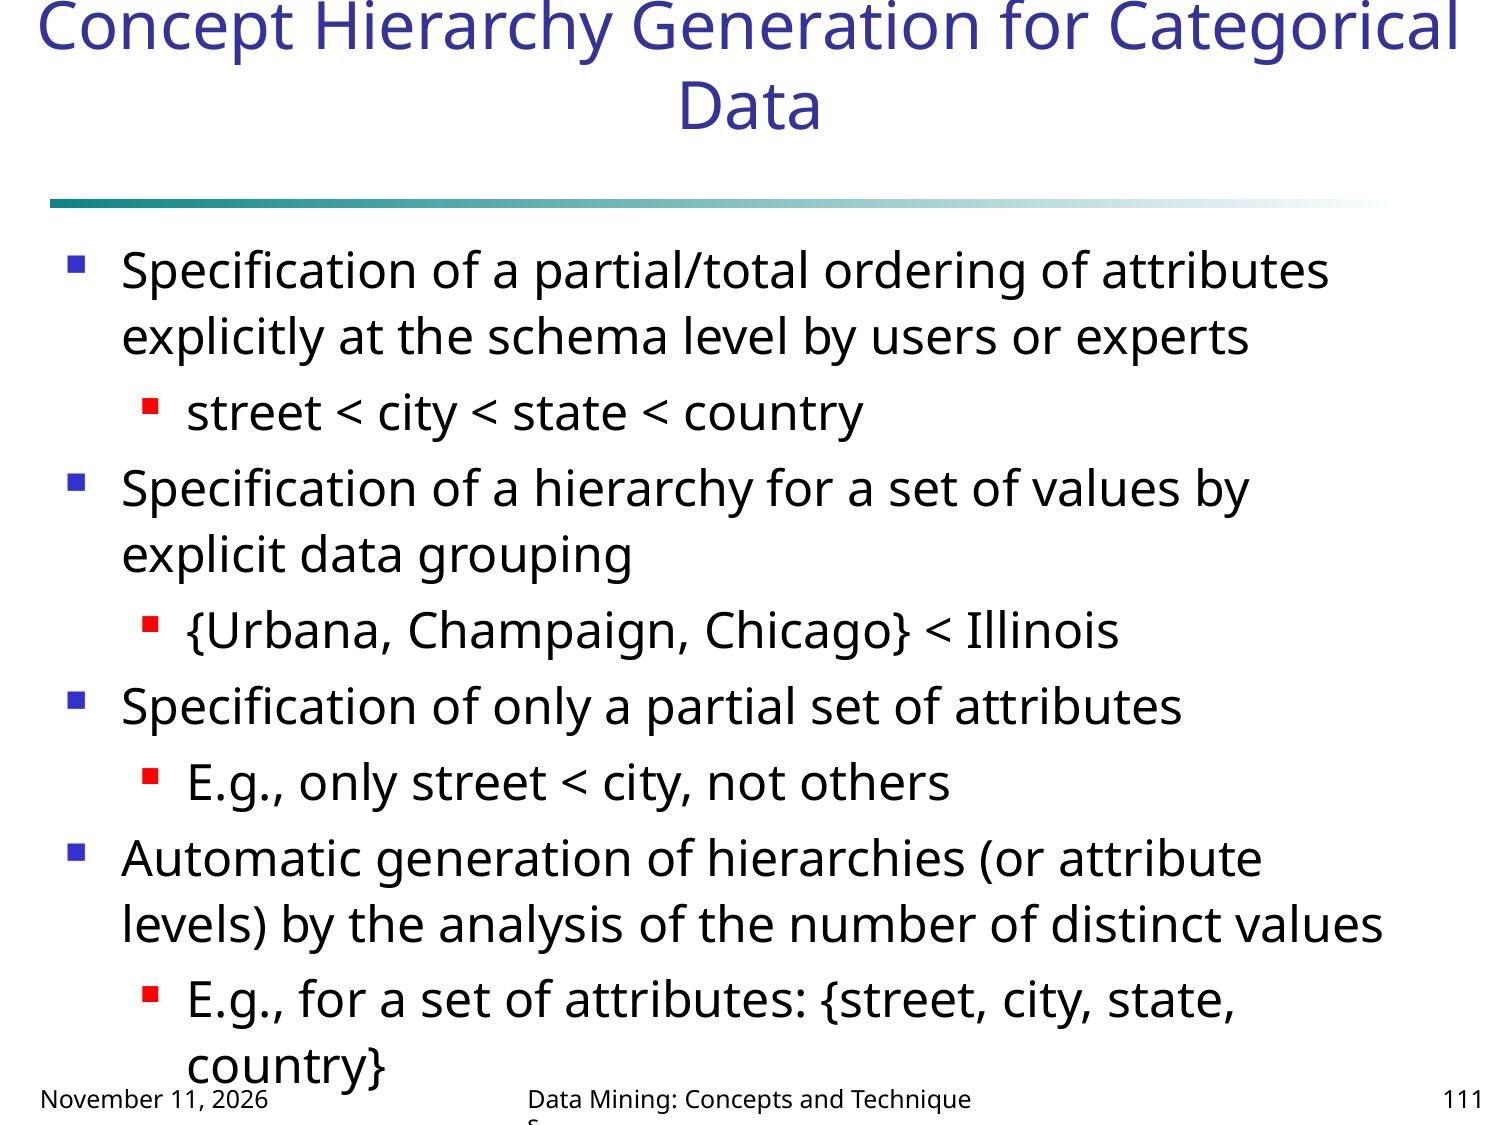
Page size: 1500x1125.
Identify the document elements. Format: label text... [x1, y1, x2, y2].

slide_number 111 [1187, 1062, 1500, 1125]
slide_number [24, 1062, 338, 1125]
title Concept Hierarchy Generation for Categorical Data [0, 37, 1500, 151]
list Specification of a partial/total ordering of attributes explicitly at the schema level by users or experts street < city < state < country Specification of a hierarchy for a set of values by explicit data grouping {Urbana, Champaign, Chicago} < Illinois Specification of only a partial set of attributes E.g., only street < city, not others Automatic generation of hierarchies (or attribute levels) by the analysis of the number of distinct values E.g., for a set of attributes: {street, city, state, country} [49, 224, 1438, 1063]
footer Data Mining: Concepts and Techniques [512, 1063, 988, 1125]
